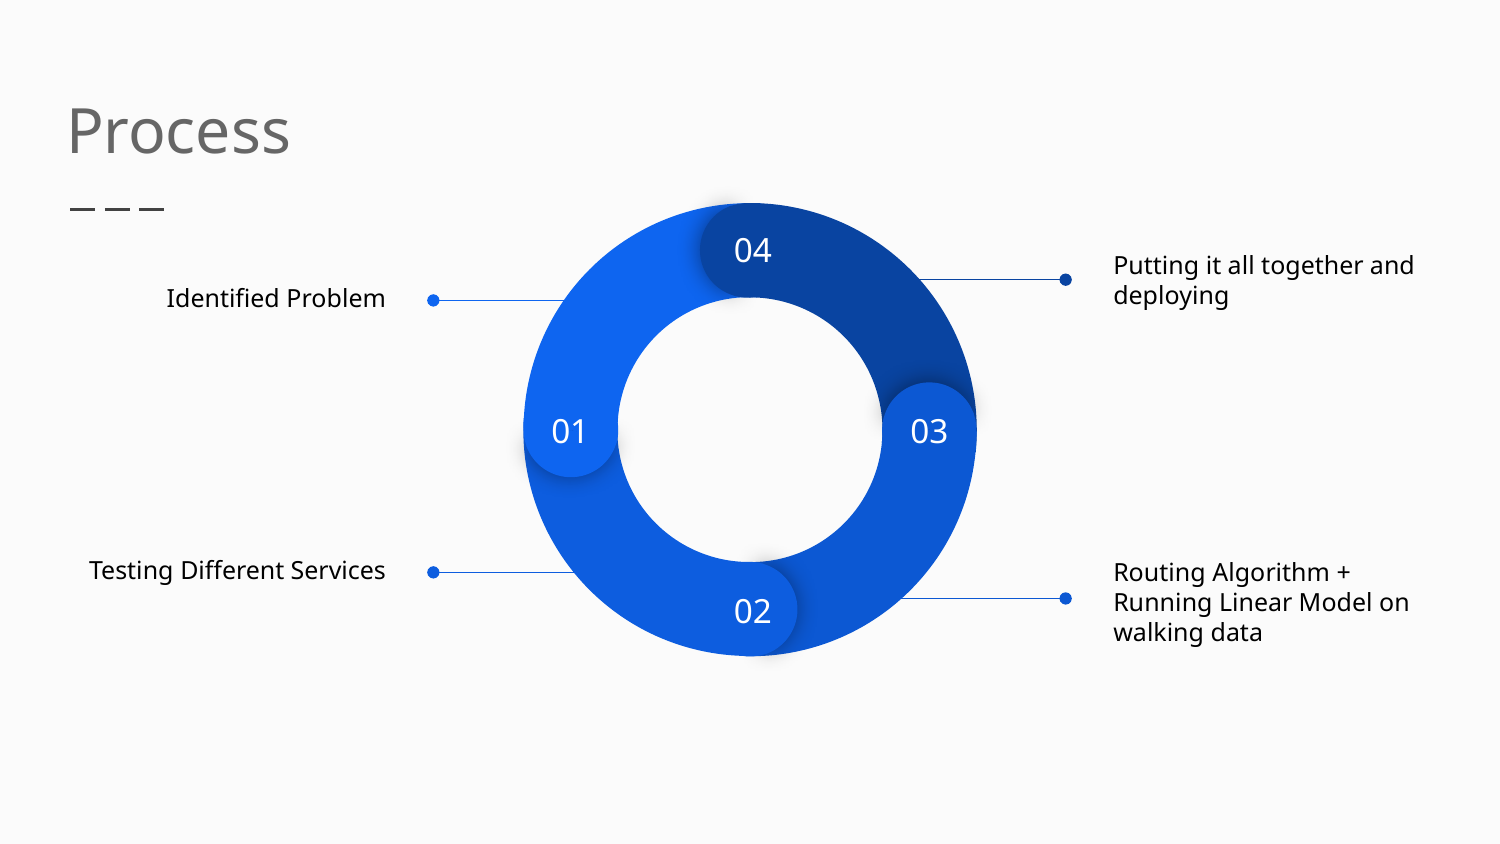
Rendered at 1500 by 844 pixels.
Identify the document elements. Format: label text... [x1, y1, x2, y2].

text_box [440, 119, 1060, 740]
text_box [52, 463, 649, 676]
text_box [854, 495, 1448, 708]
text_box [52, 191, 605, 404]
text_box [854, 173, 1448, 386]
title Process [51, 61, 1449, 182]
